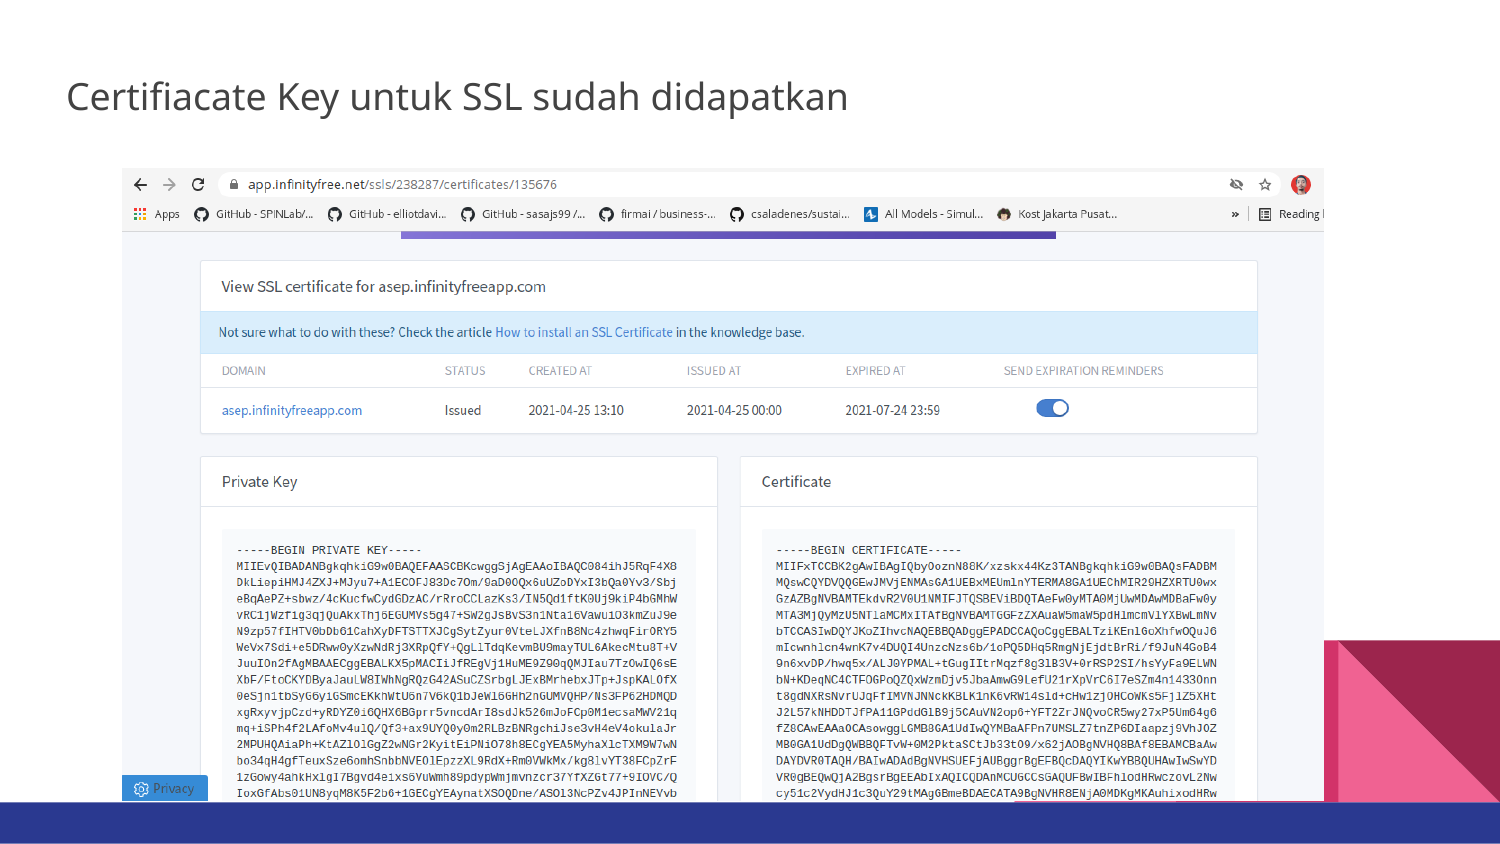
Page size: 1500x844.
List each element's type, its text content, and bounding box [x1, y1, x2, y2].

list Certifiacate Key untuk SSL sudah didapatkan [51, 47, 1449, 724]
picture [122, 168, 1324, 801]
